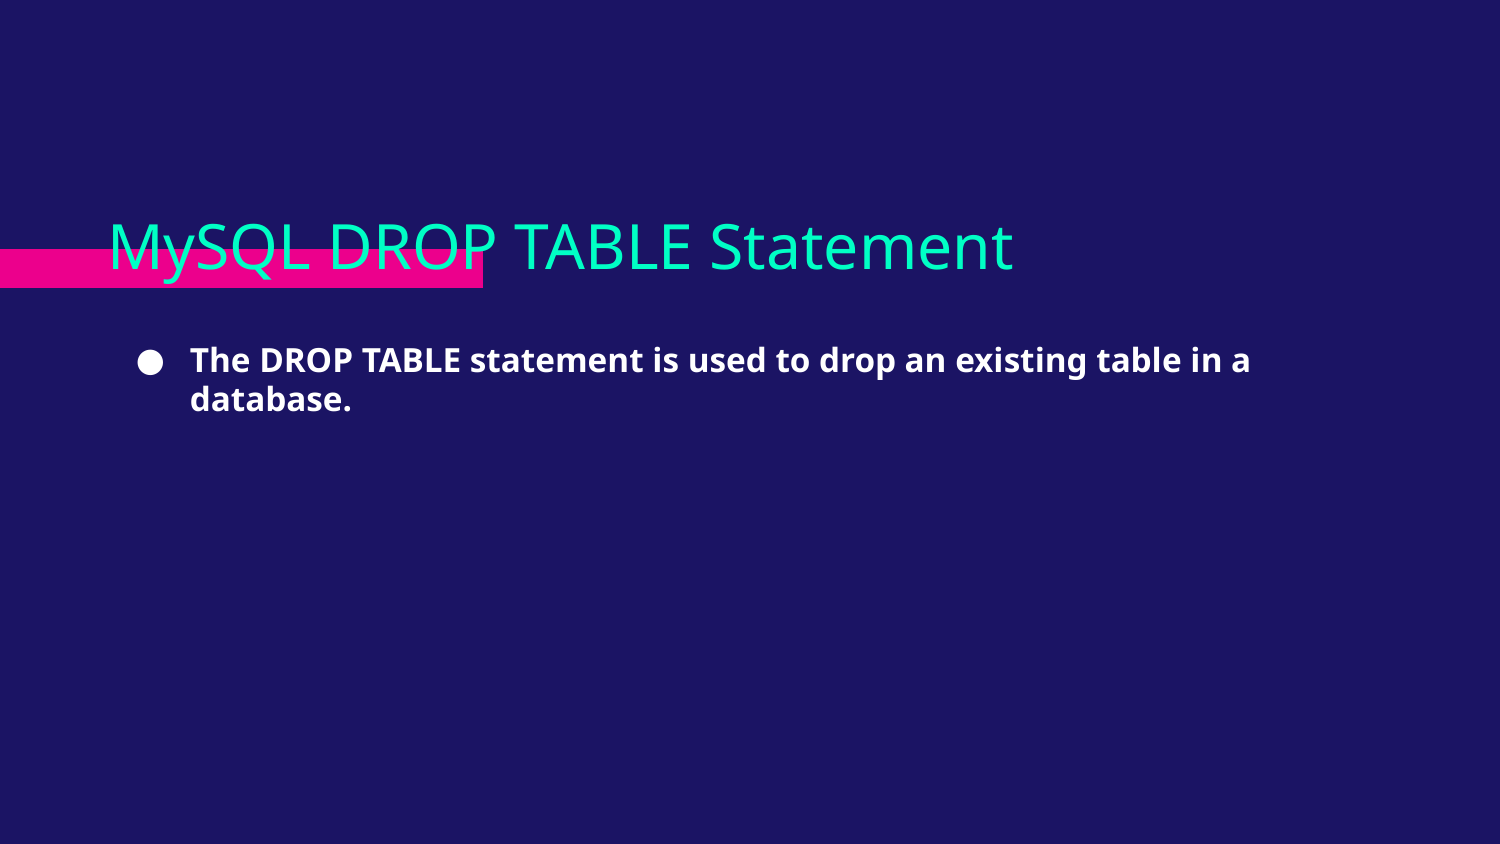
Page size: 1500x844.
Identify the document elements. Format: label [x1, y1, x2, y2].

list [99, 324, 1362, 674]
title [92, 191, 1443, 324]
